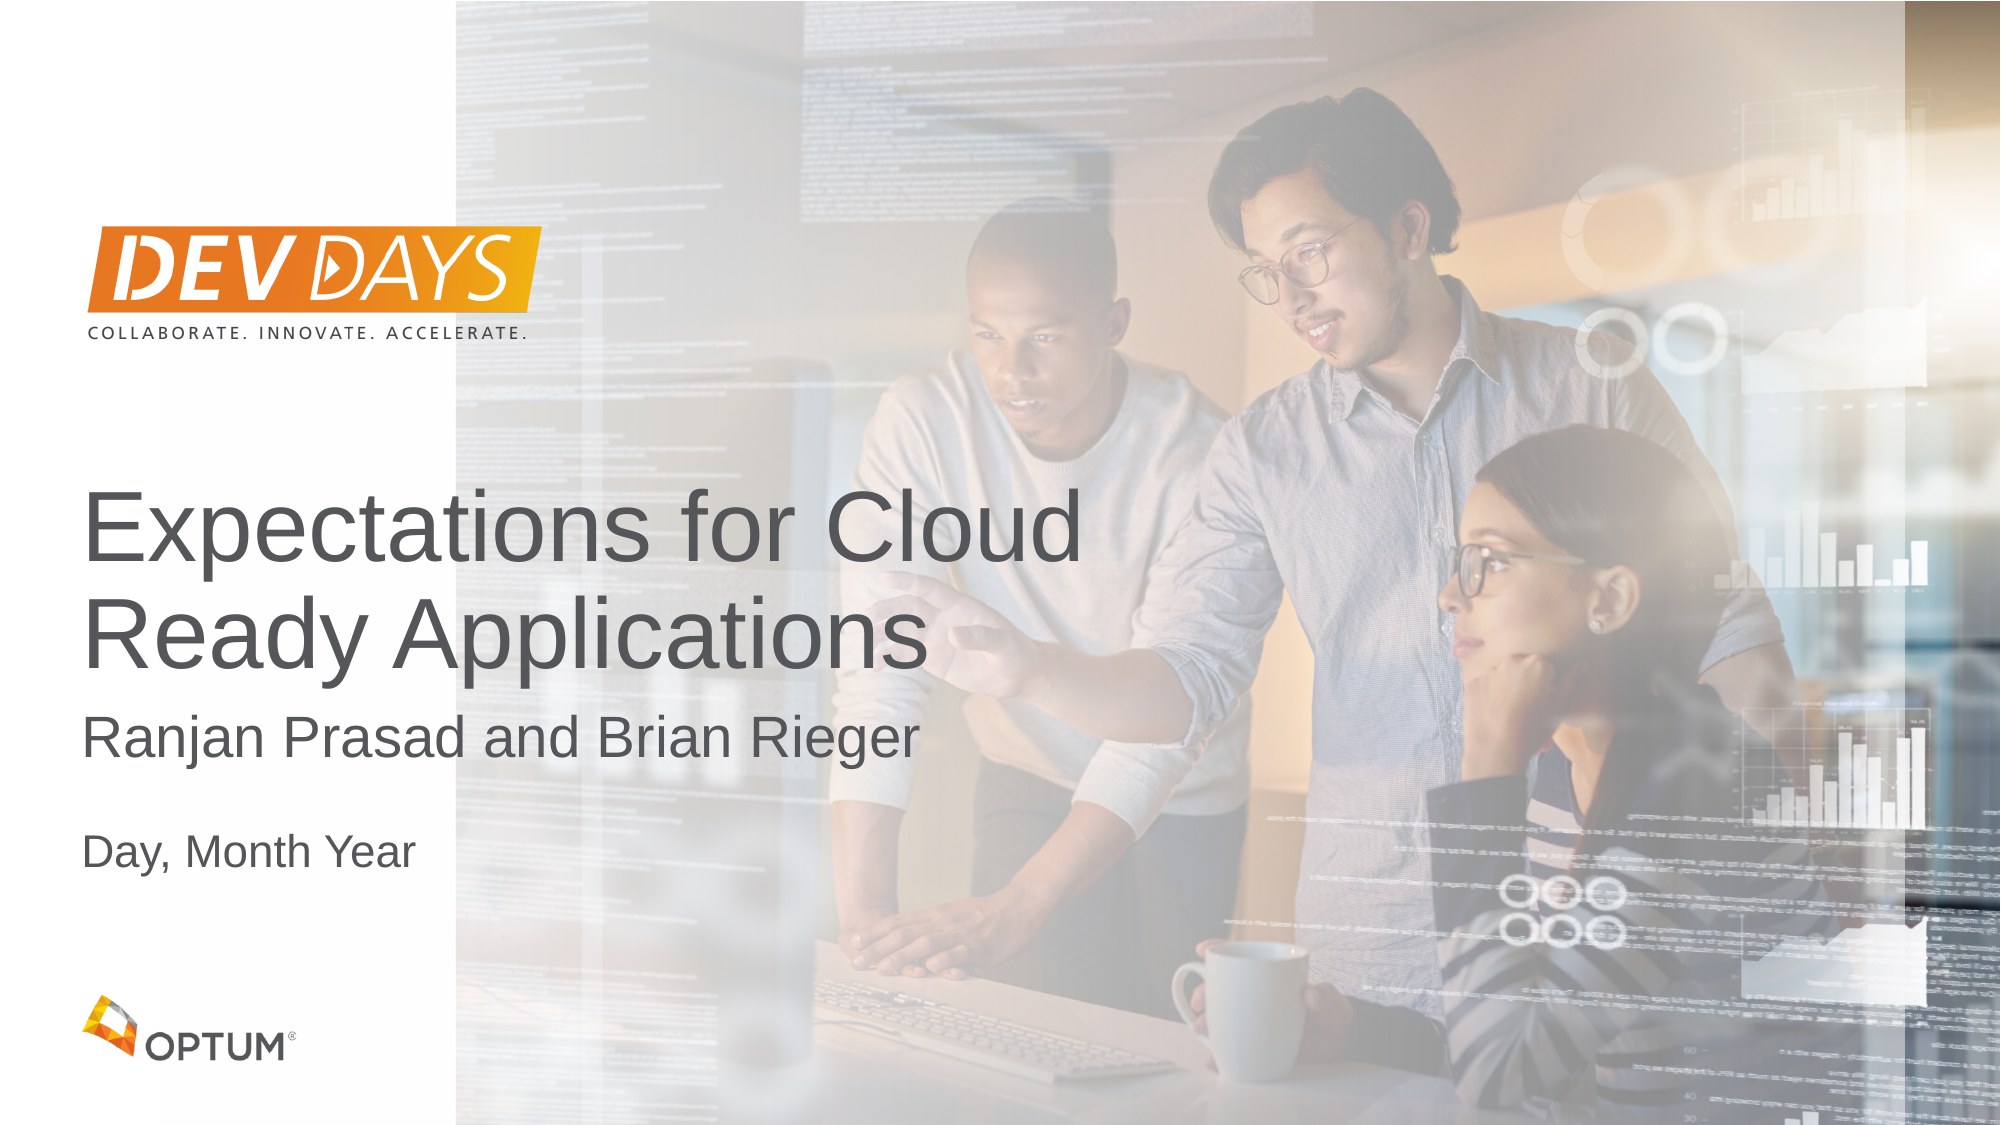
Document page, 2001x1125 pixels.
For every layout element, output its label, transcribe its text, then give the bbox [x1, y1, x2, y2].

picture [81, 994, 297, 1061]
picture [1905, 1, 2000, 1125]
subtitle Ranjan Prasad and Brian Rieger [81, 704, 1302, 813]
list Day, Month Year [81, 825, 1302, 903]
title Expectations for Cloud Ready Applications [81, 356, 1302, 691]
